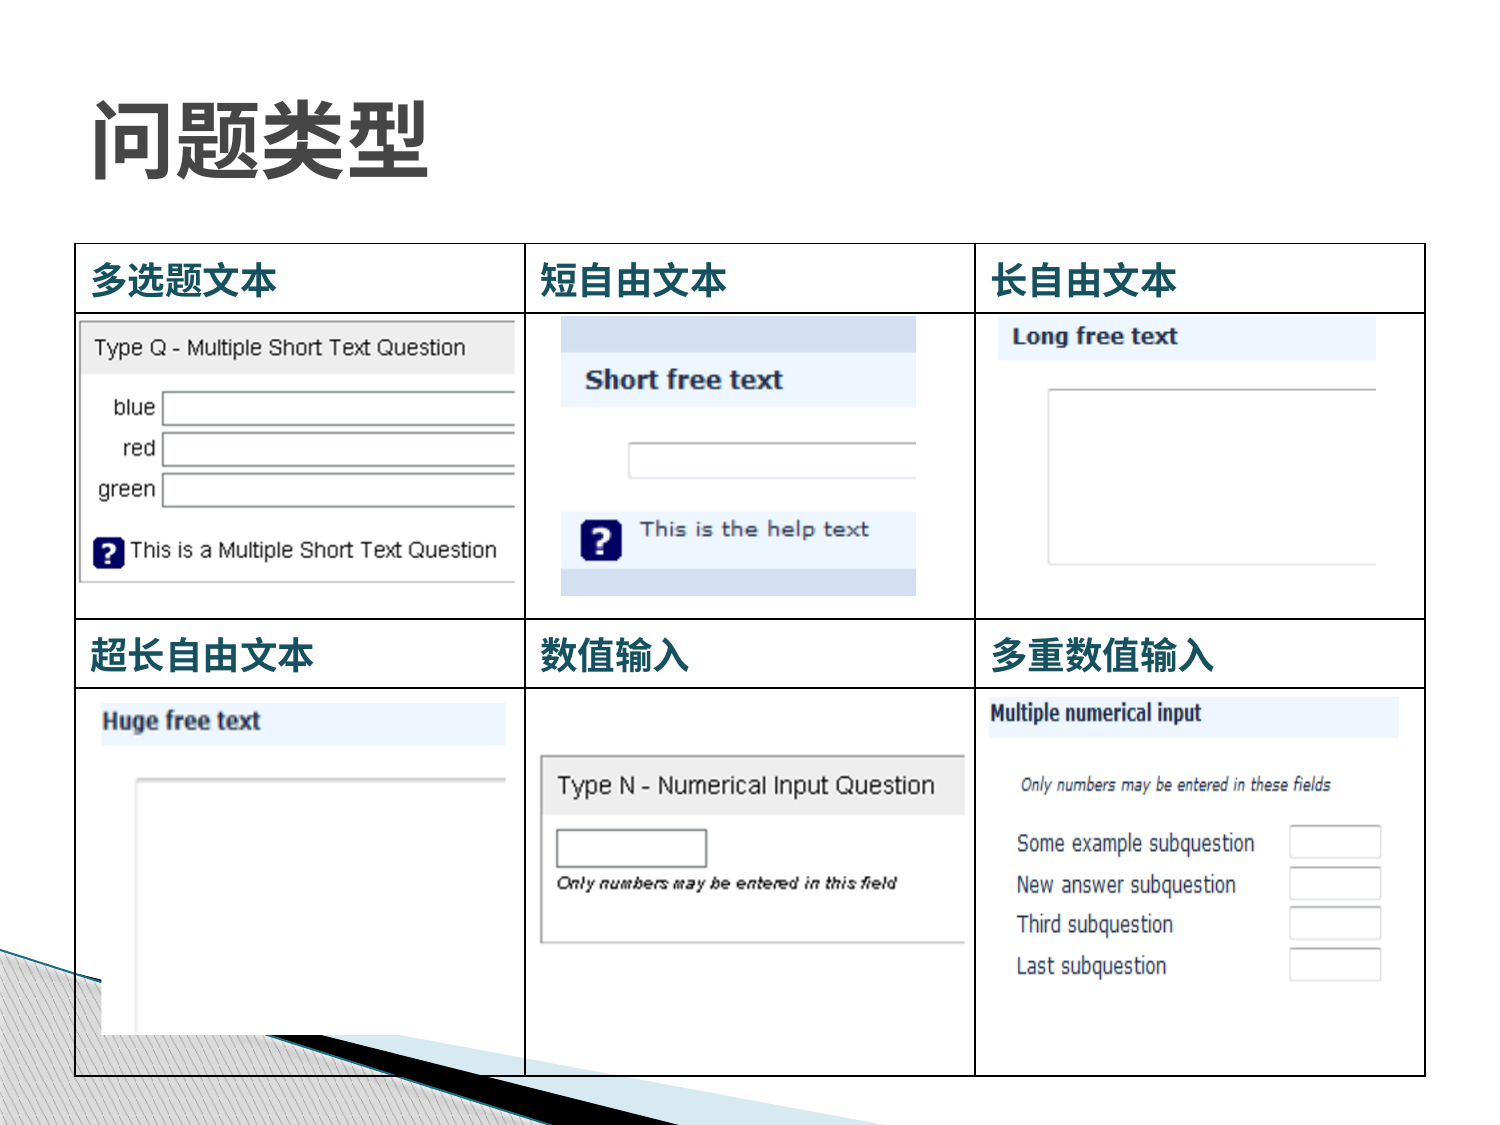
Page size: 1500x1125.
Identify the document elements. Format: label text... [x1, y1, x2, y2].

picture [537, 749, 965, 947]
picture [560, 315, 916, 596]
picture [101, 703, 506, 1036]
table_header 多选题文本 [76, 244, 524, 312]
table_cell [976, 689, 1424, 1075]
table_header 长自由文本 [976, 244, 1424, 312]
table_cell 数值输入 [526, 620, 974, 687]
title 问题类型 [75, 45, 1425, 233]
table_cell [526, 689, 974, 1075]
table_cell [526, 314, 974, 618]
picture [989, 697, 1399, 999]
table_cell [76, 314, 524, 618]
table_cell 超长自由文本 [76, 620, 524, 687]
table_cell [976, 314, 1424, 618]
picture [997, 315, 1376, 589]
table_cell [76, 689, 524, 1075]
table_header 短自由文本 [526, 244, 974, 312]
picture [76, 315, 515, 589]
table_cell 多重数值输入 [976, 620, 1424, 687]
